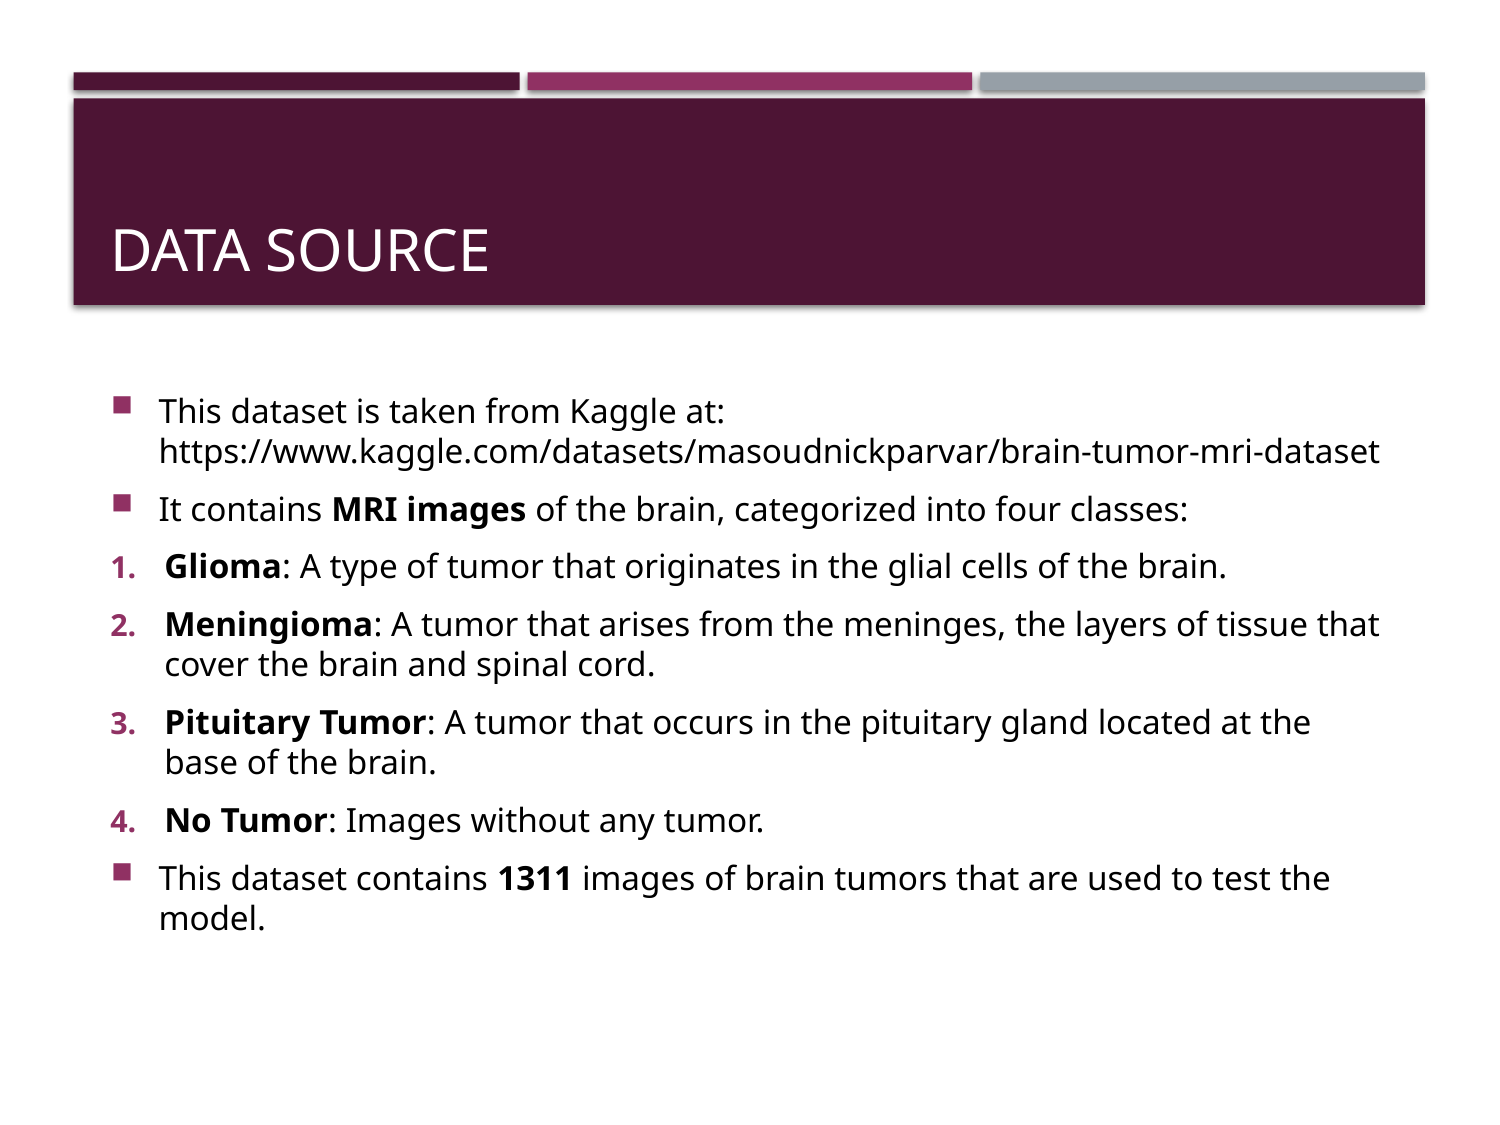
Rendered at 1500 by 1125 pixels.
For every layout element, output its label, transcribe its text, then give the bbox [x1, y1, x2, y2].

list This dataset is taken from Kaggle at: https://www.kaggle.com/datasets/masoudnickparvar/brain-tumor-mri-dataset It contains MRI images of the brain, categorized into four classes: Glioma: A type of tumor that originates in the glial cells of the brain. Meningioma: A tumor that arises from the meninges, the layers of tissue that cover the brain and spinal cord. Pituitary Tumor: A tumor that occurs in the pituitary gland located at the base of the brain. No Tumor: Images without any tumor. This dataset contains 1311 images of brain tumors that are used to test the model. [95, 365, 1406, 962]
title Data Source [95, 112, 1406, 291]
